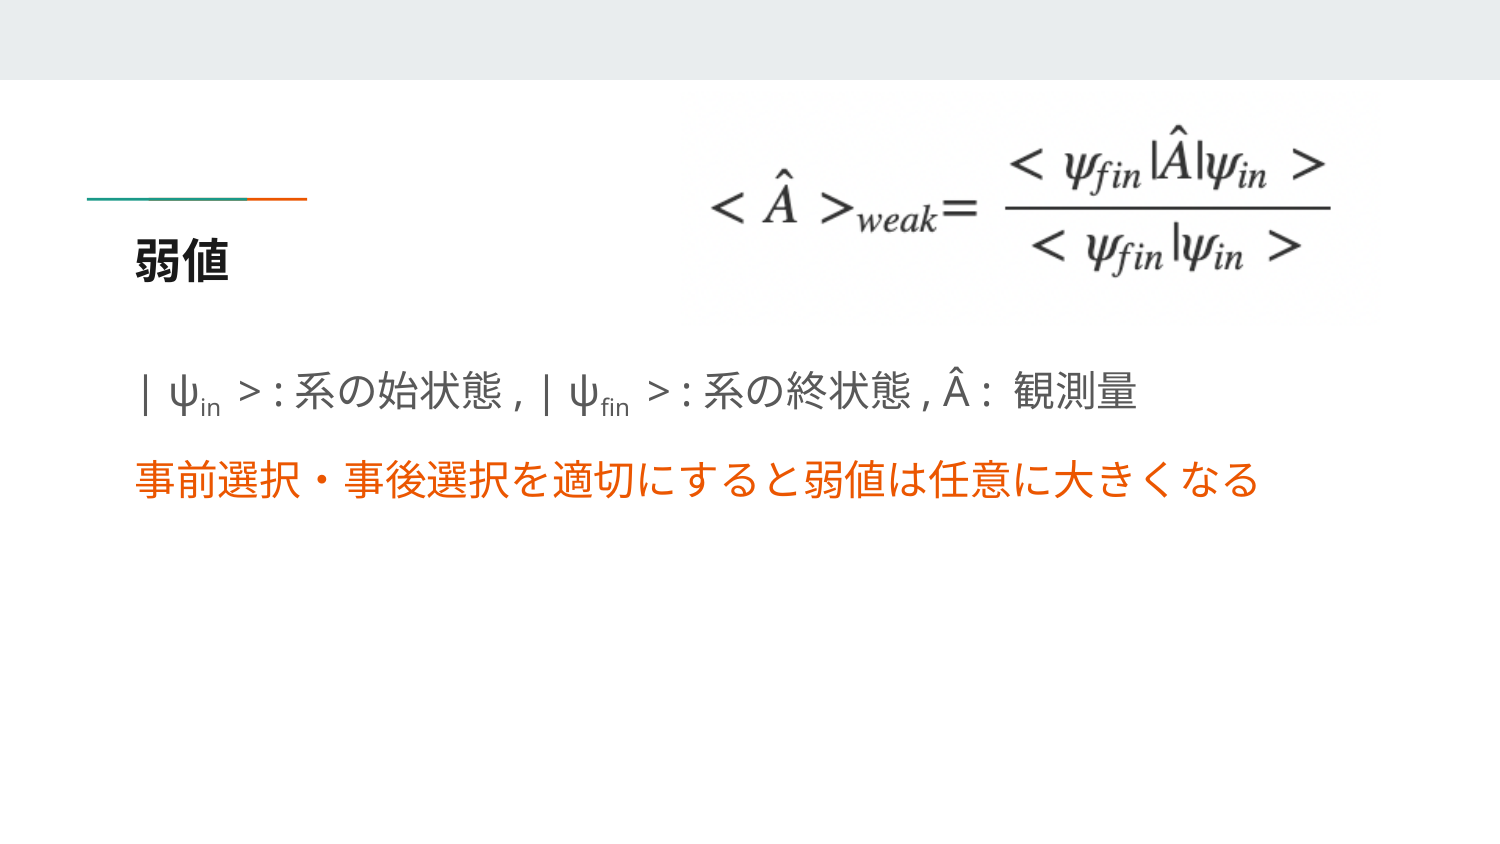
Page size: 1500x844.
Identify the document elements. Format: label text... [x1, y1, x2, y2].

list | ψin > :系の始状態, | ψfin > :系の終状態, Â : 観測量 事前選択・事後選択を適切にすると弱値は任意に大きくなる [119, 341, 1381, 712]
title 弱値 [119, 216, 675, 305]
picture [680, 91, 1382, 327]
